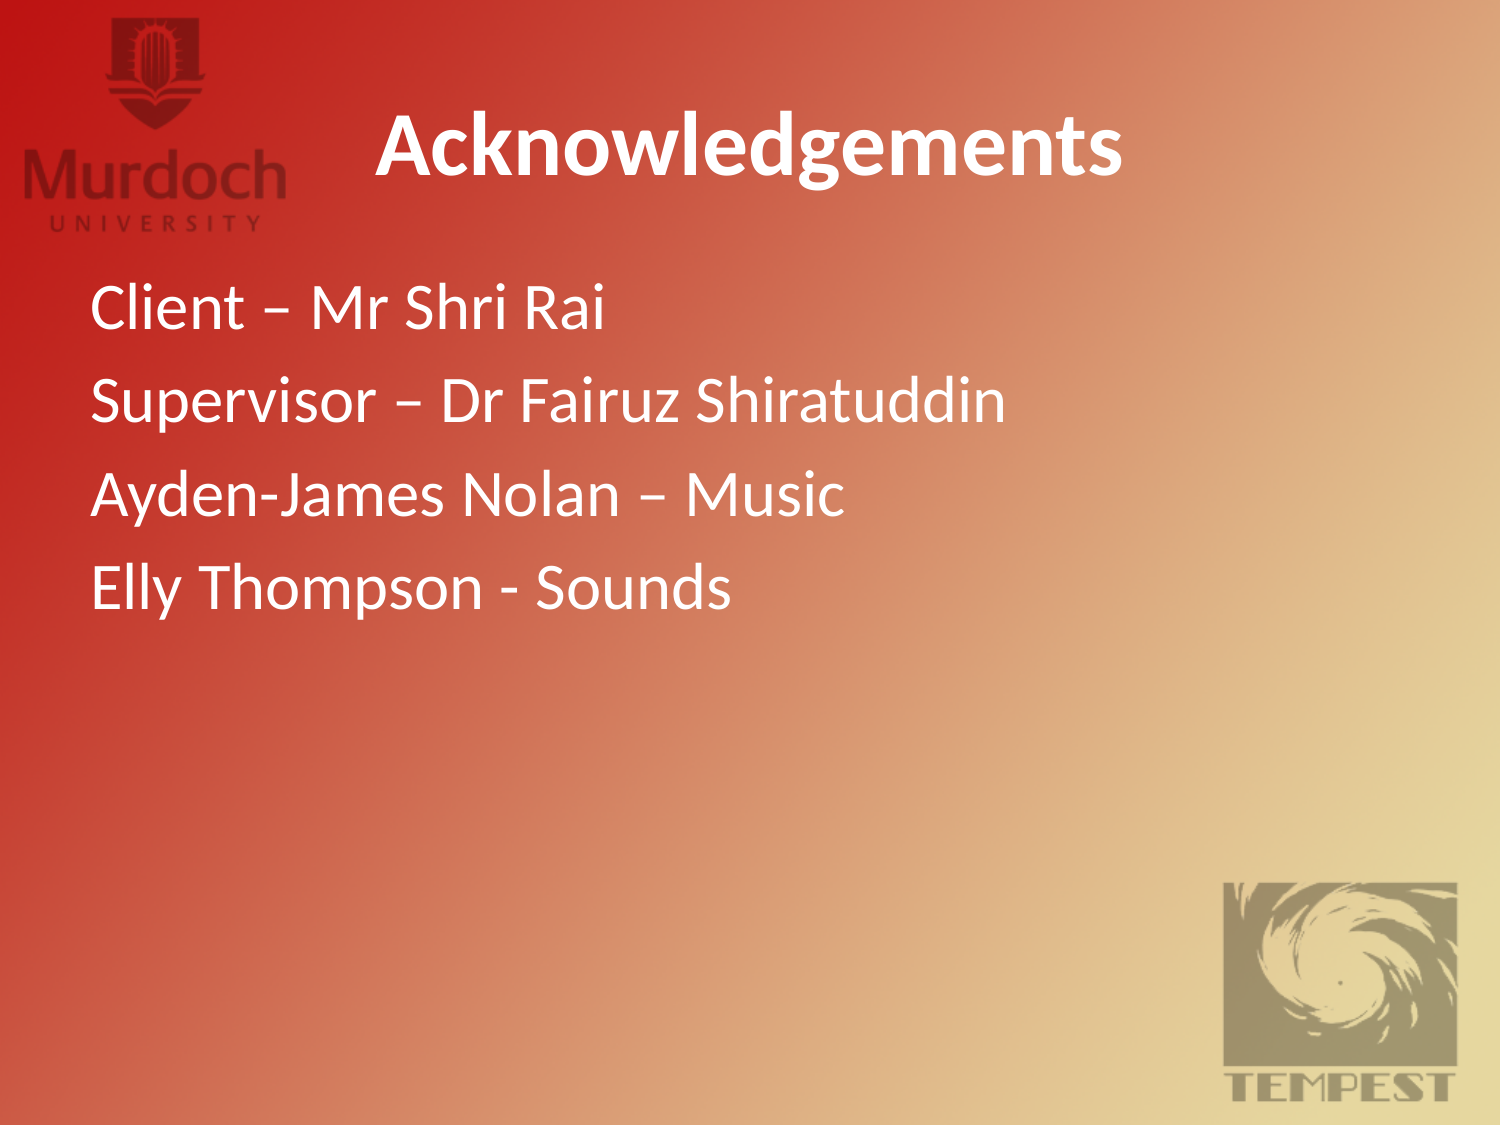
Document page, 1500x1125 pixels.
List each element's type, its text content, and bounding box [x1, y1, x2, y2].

title Acknowledgements [75, 45, 1425, 233]
list Client – Mr Shri Rai Supervisor – Dr Fairuz Shiratuddin Ayden-James Nolan – Music Elly Thompson - Sounds [75, 255, 1425, 1005]
picture [0, 0, 1500, 1125]
